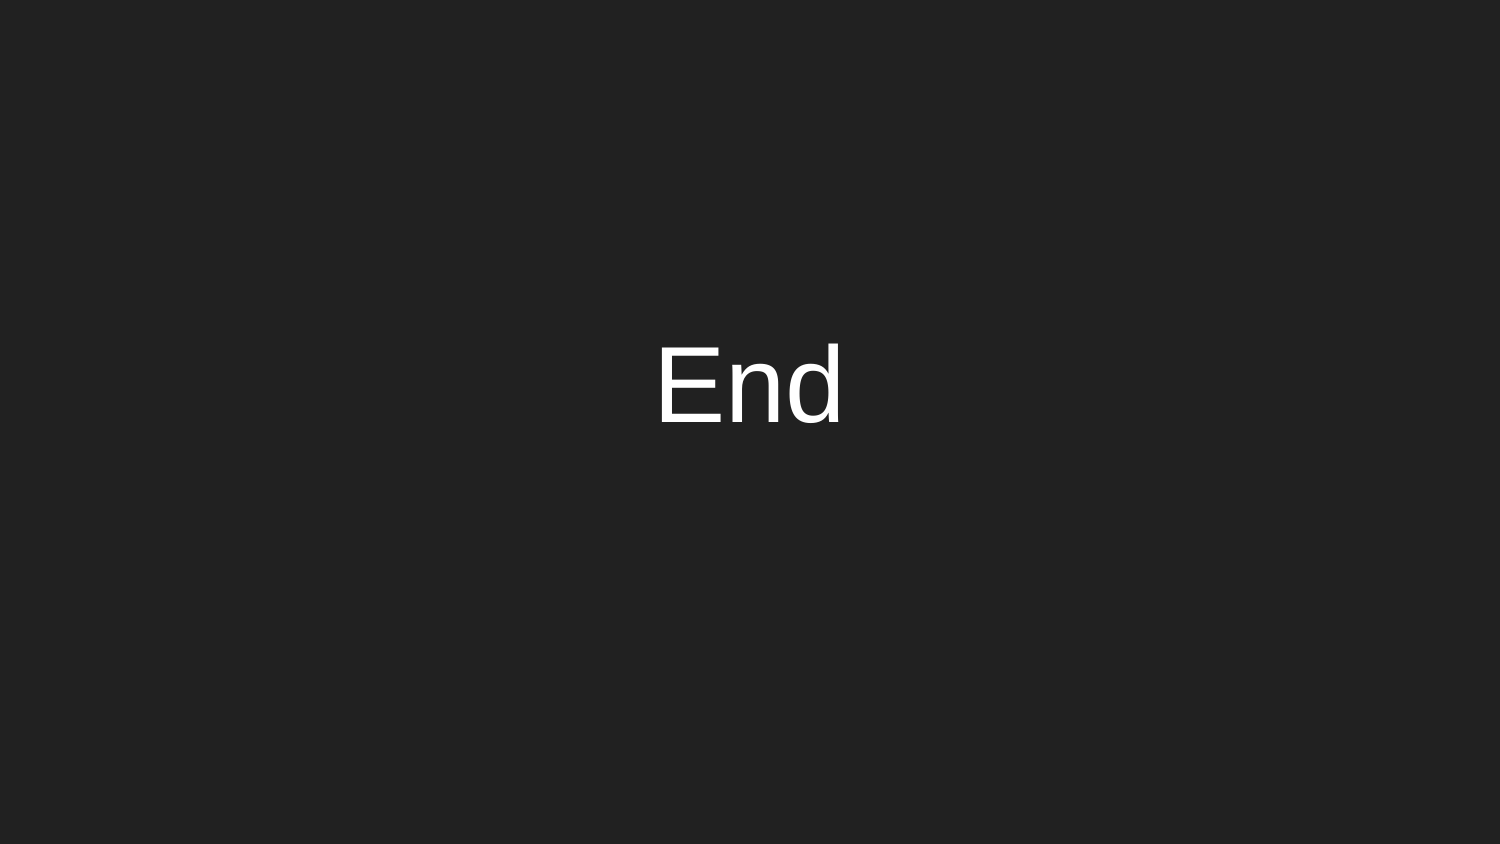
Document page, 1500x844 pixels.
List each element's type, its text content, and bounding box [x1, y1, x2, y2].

title End [51, 122, 1449, 459]
